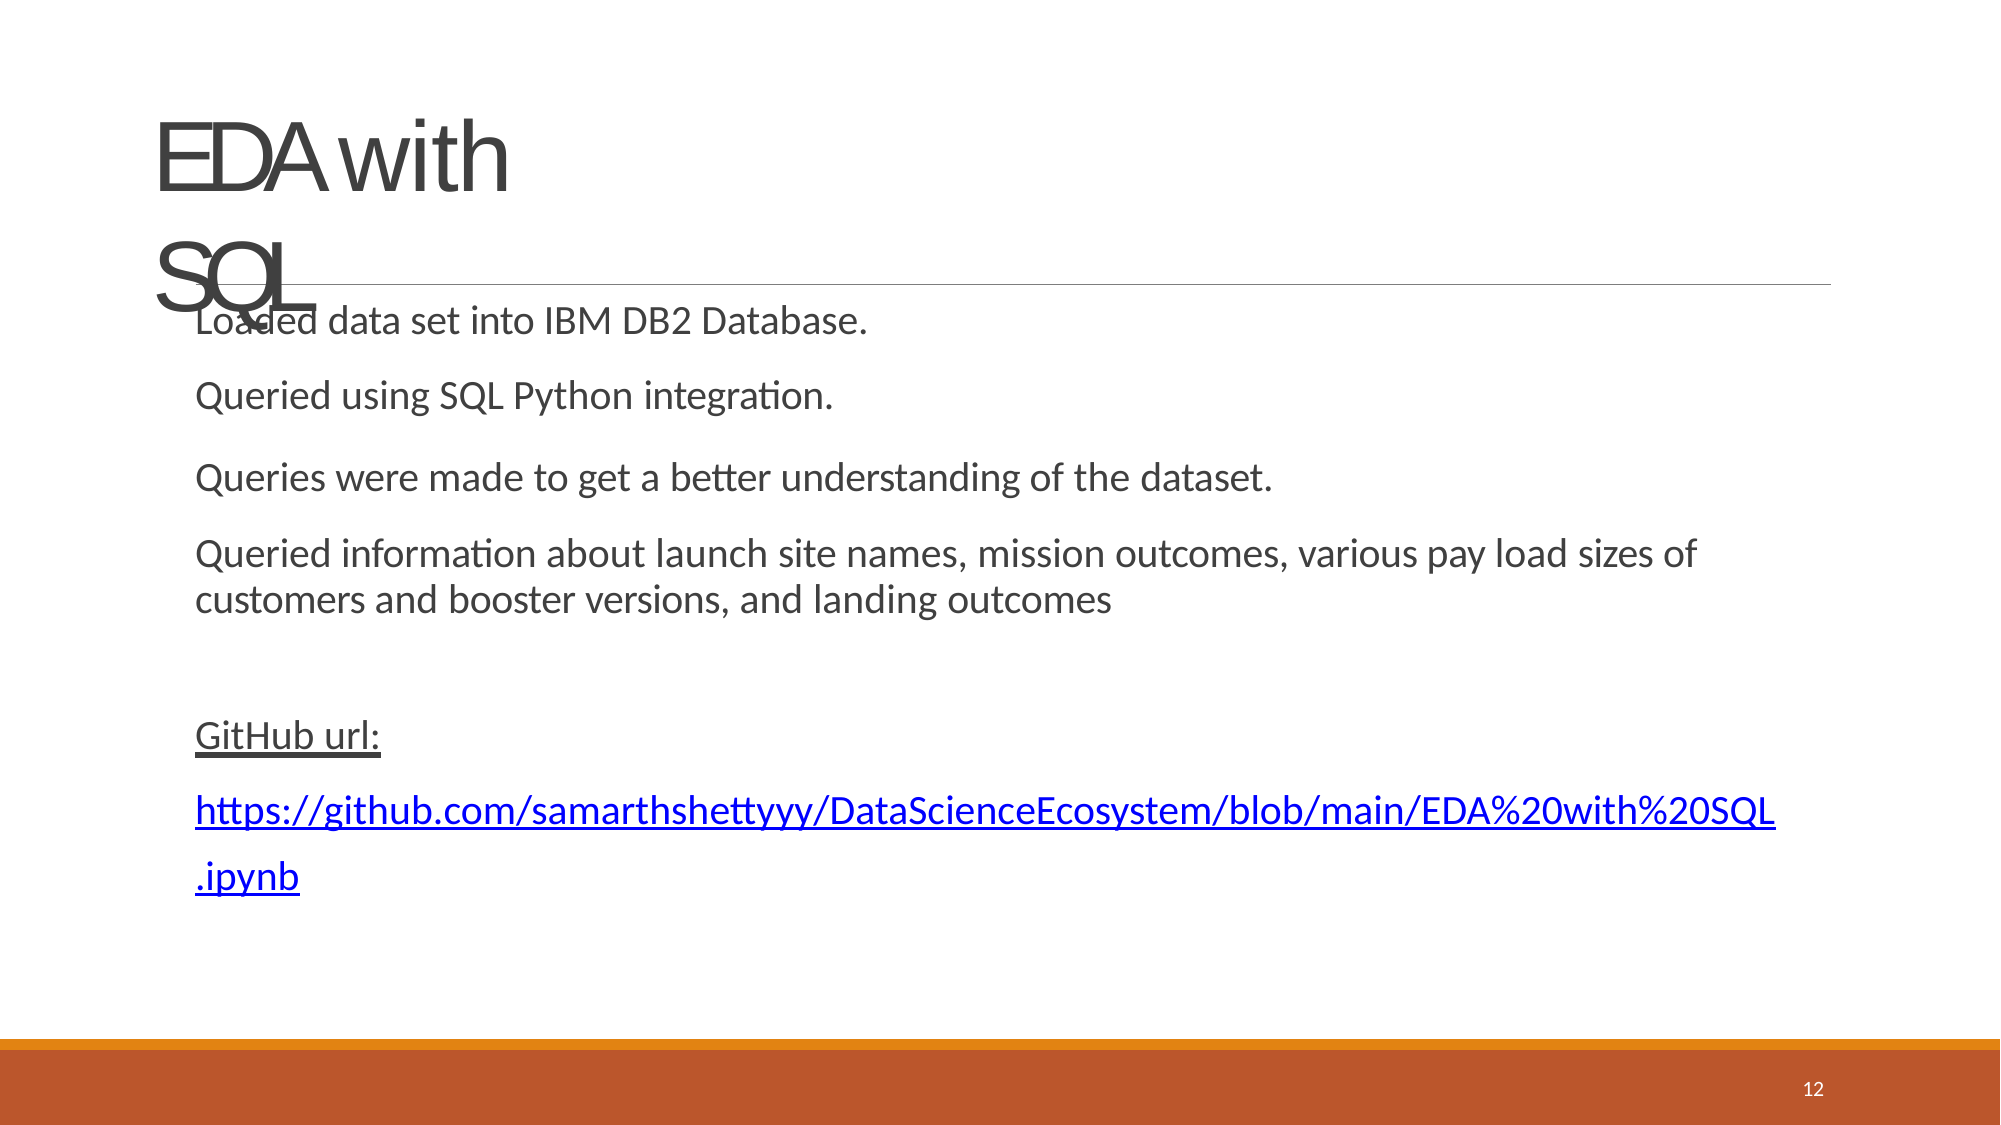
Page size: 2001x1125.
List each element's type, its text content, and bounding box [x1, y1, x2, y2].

text_box Loaded data set into IBM DB2 Database. Queried using SQL Python integration. Queries were made to get a better understanding of the dataset. Queried information about launch site names, mission outcomes, various pay load sizes of customers and booster versions, and landing outcomes GitHub url: https://github.com/samarthshettyyy/DataScienceEcosystem/blob/main/EDA%20with%20SQL.ipynb [192, 266, 1782, 907]
title EDA with SQL [150, 89, 683, 332]
slide_number 12 [1795, 1077, 1831, 1125]
